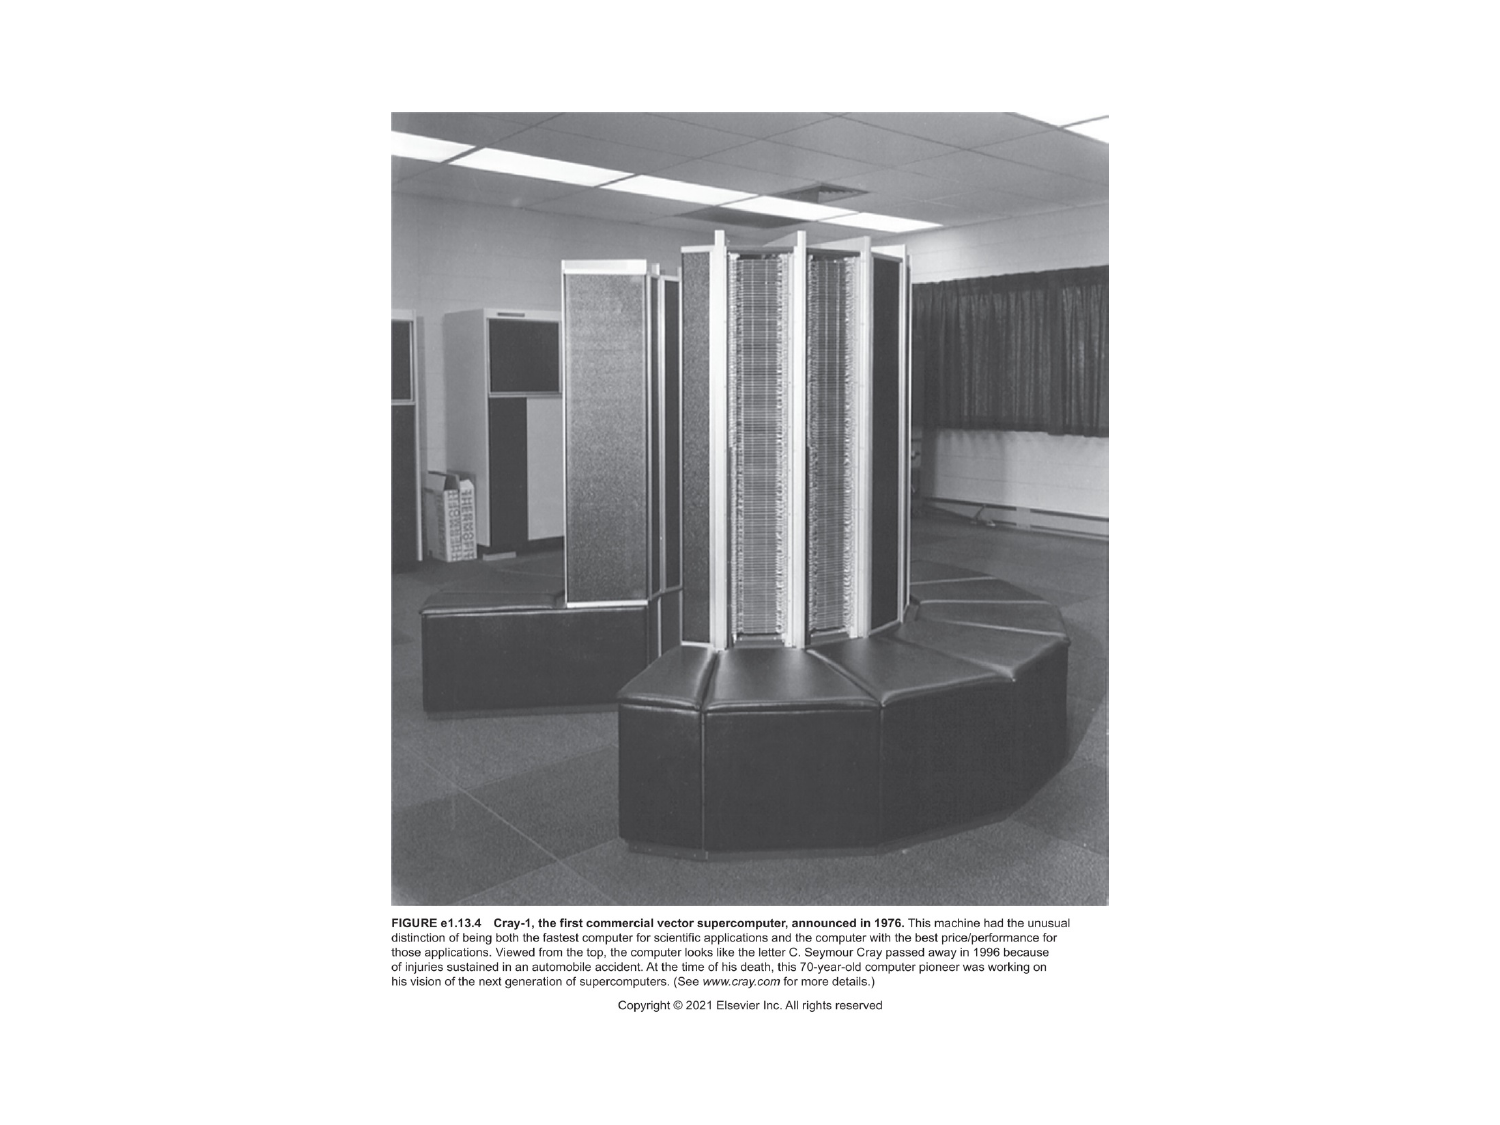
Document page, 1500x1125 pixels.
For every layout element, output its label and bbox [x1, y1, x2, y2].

picture [390, 112, 1109, 1013]
